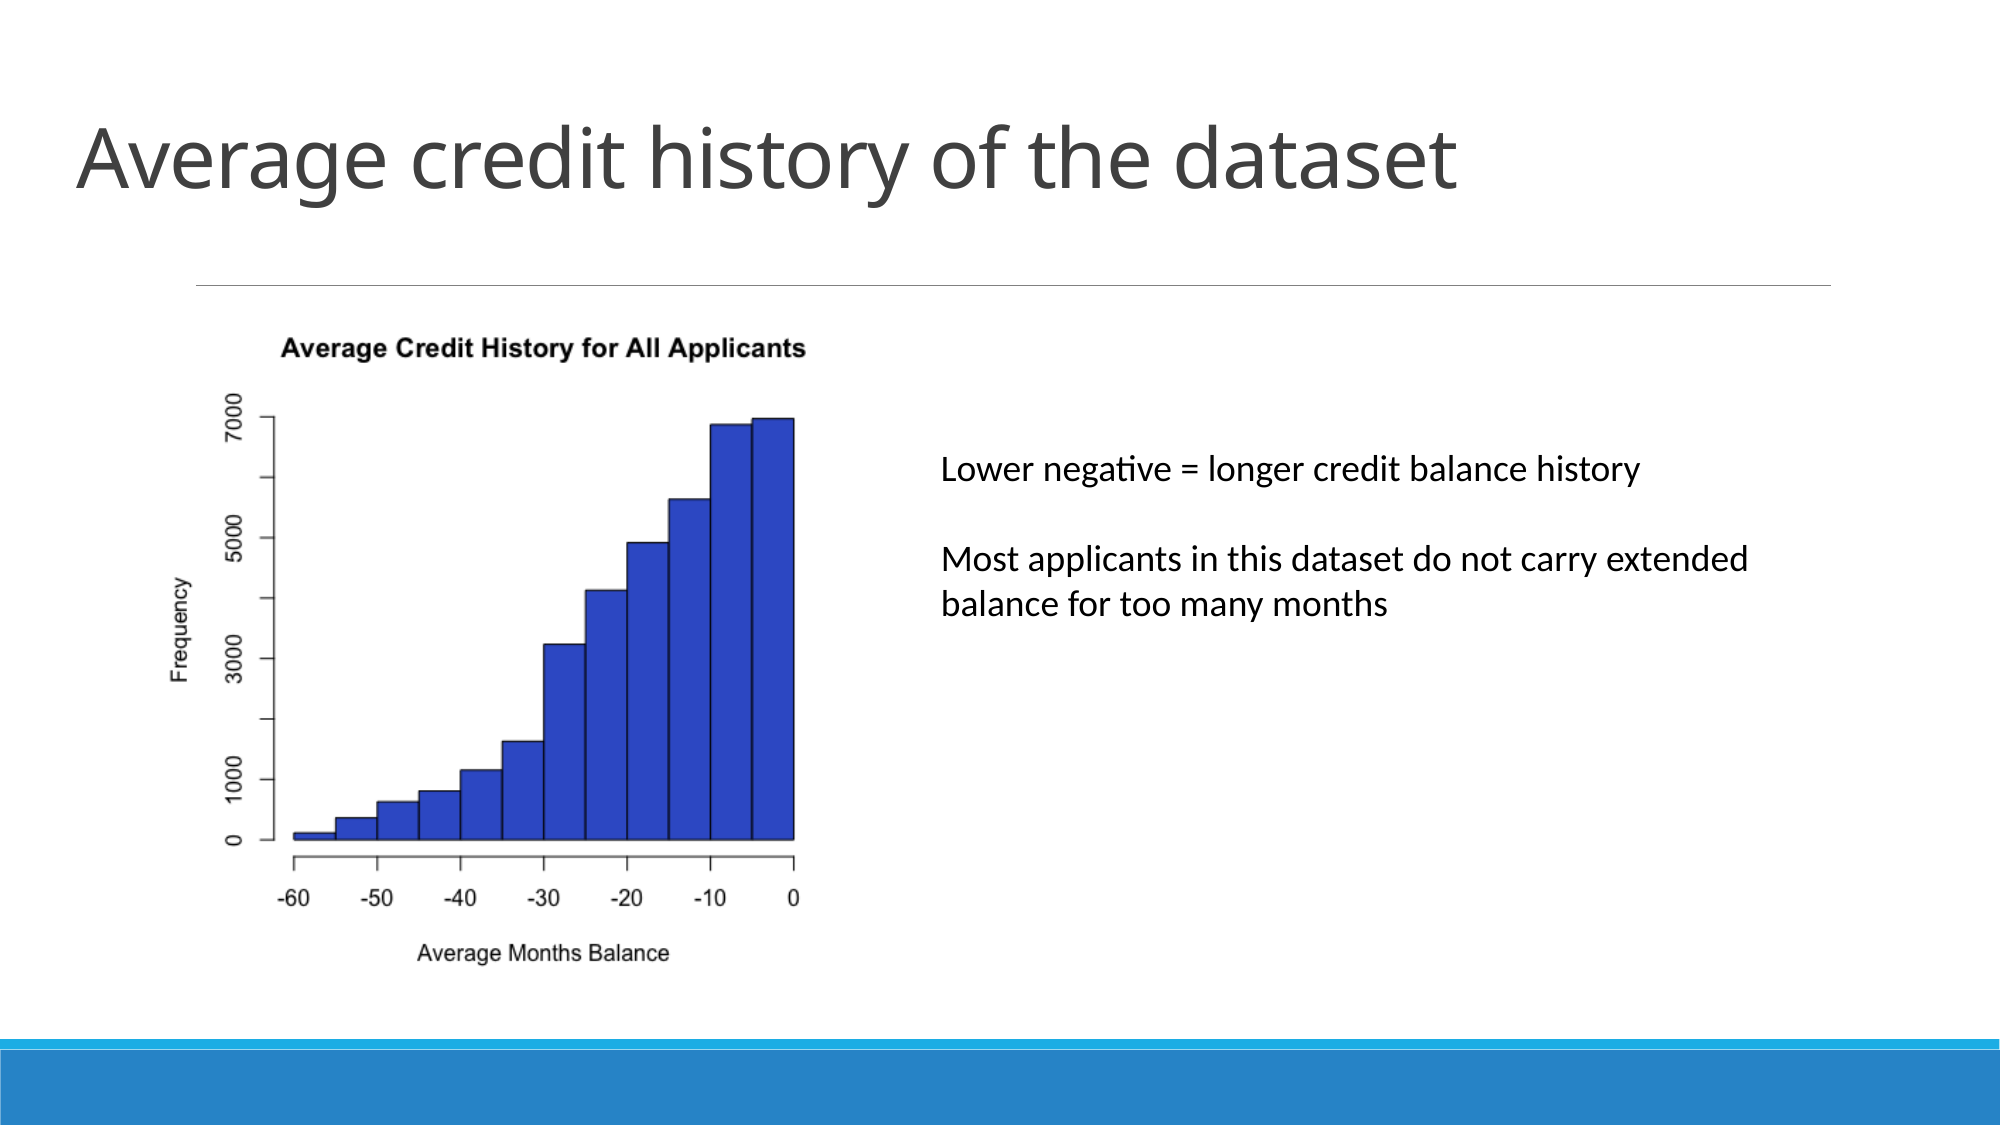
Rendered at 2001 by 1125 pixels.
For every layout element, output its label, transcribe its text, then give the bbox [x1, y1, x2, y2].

text_box Lower negative = longer credit balance history Most applicants in this dataset do not carry extended balance for too many months [925, 436, 1837, 632]
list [163, 290, 871, 996]
title Average credit history of the dataset [61, 0, 1712, 214]
